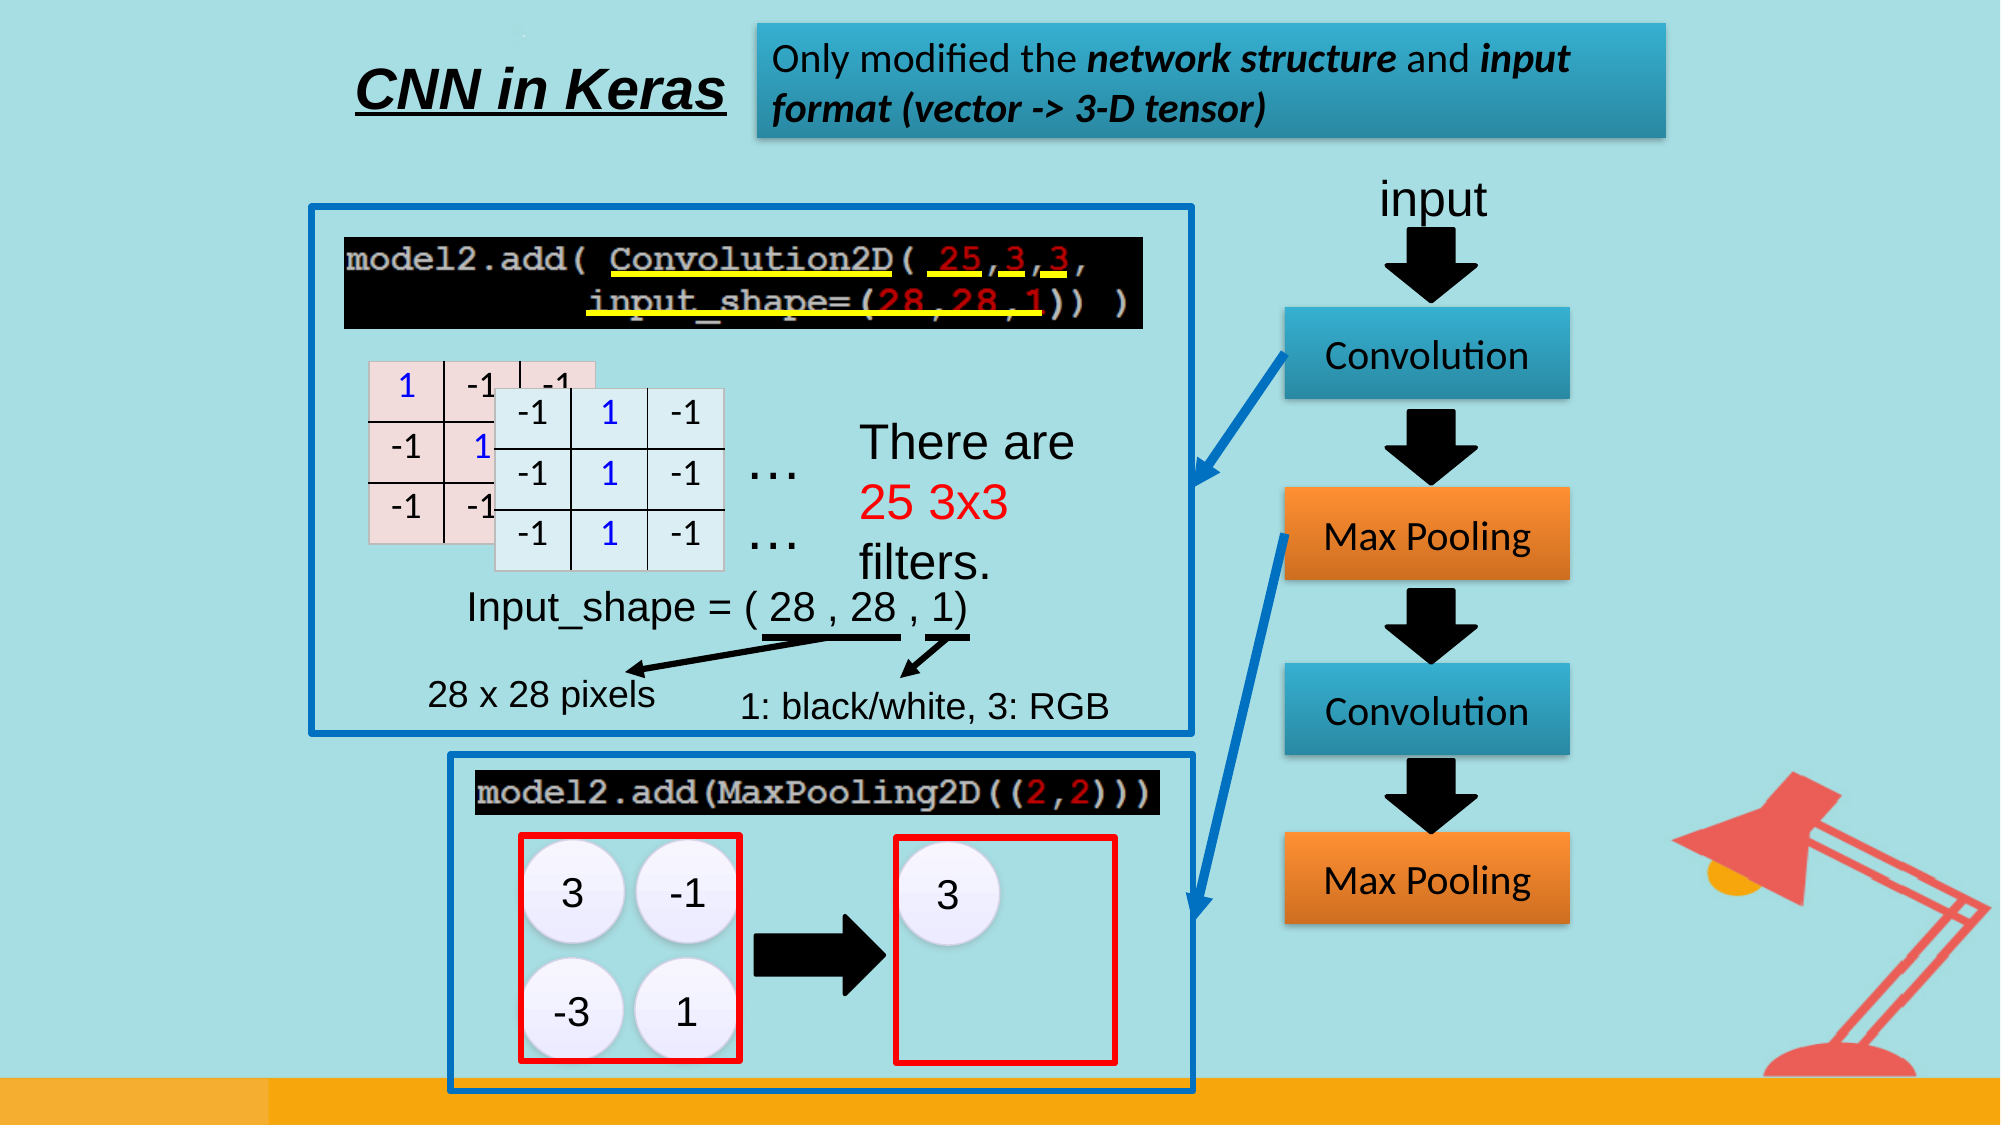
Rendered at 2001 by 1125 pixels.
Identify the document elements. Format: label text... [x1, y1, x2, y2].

text_box [448, 752, 1195, 1093]
text_box Max Pooling [1290, 832, 1570, 924]
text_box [899, 637, 949, 679]
text_box [309, 204, 1194, 736]
text_box CNN in Keras [339, 43, 743, 129]
text_box [1384, 409, 1478, 486]
text_box [1384, 758, 1478, 835]
text_box input [1265, 159, 1602, 235]
picture [0, 0, 2001, 1125]
text_box [1384, 235, 1478, 304]
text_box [1192, 352, 1286, 488]
text_box Convolution [1290, 663, 1570, 755]
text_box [624, 637, 829, 673]
text_box Only modified the network structure and input format (vector -> 3-D tensor) [757, 23, 1666, 138]
text_box Max Pooling [1284, 487, 1570, 580]
text_box Convolution [1284, 307, 1570, 399]
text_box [1192, 533, 1286, 924]
text_box [1384, 588, 1478, 665]
